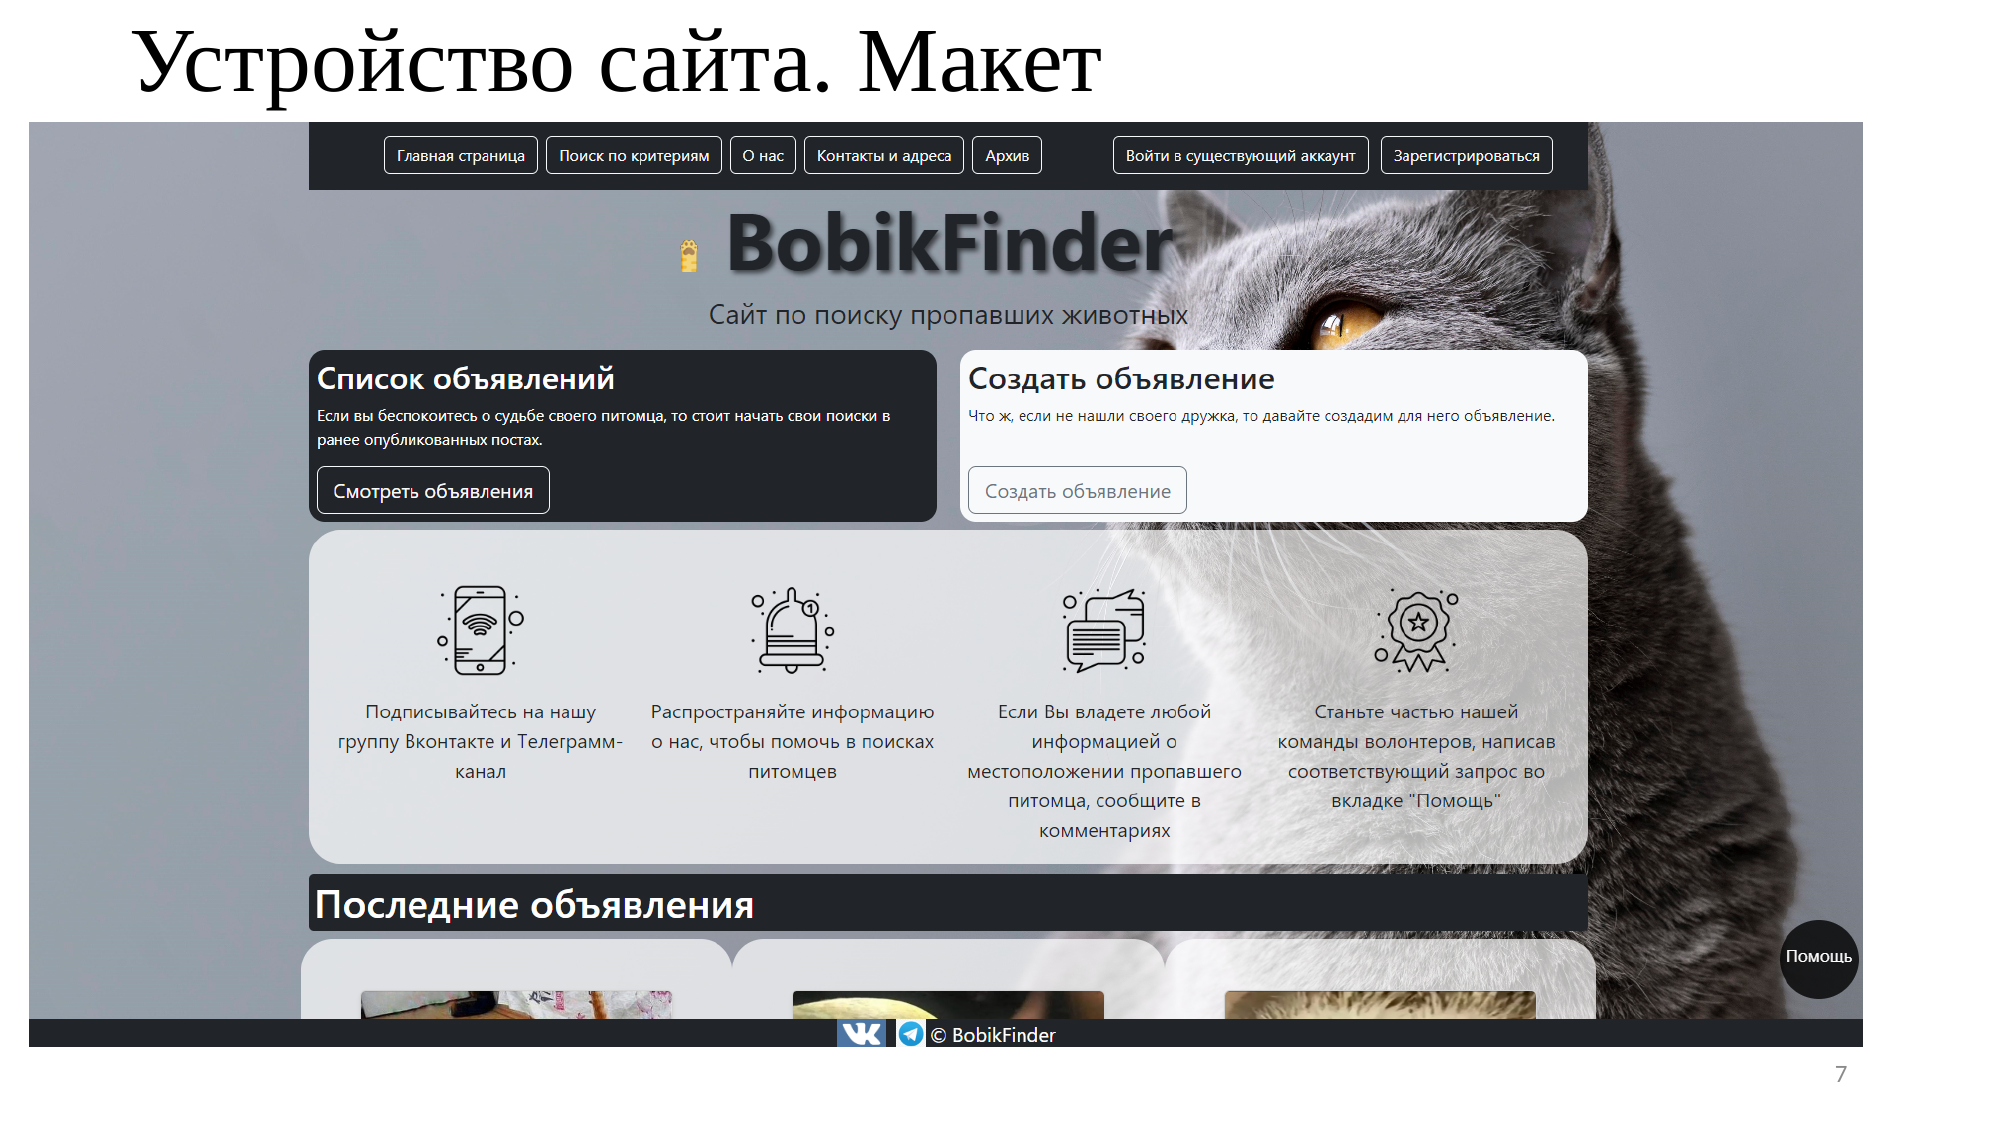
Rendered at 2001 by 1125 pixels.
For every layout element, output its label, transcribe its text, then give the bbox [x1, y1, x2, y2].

slide_number 7 [1412, 1047, 1863, 1103]
text_box Устройство сайта. Макет [114, 0, 2000, 123]
picture [29, 122, 1863, 1047]
